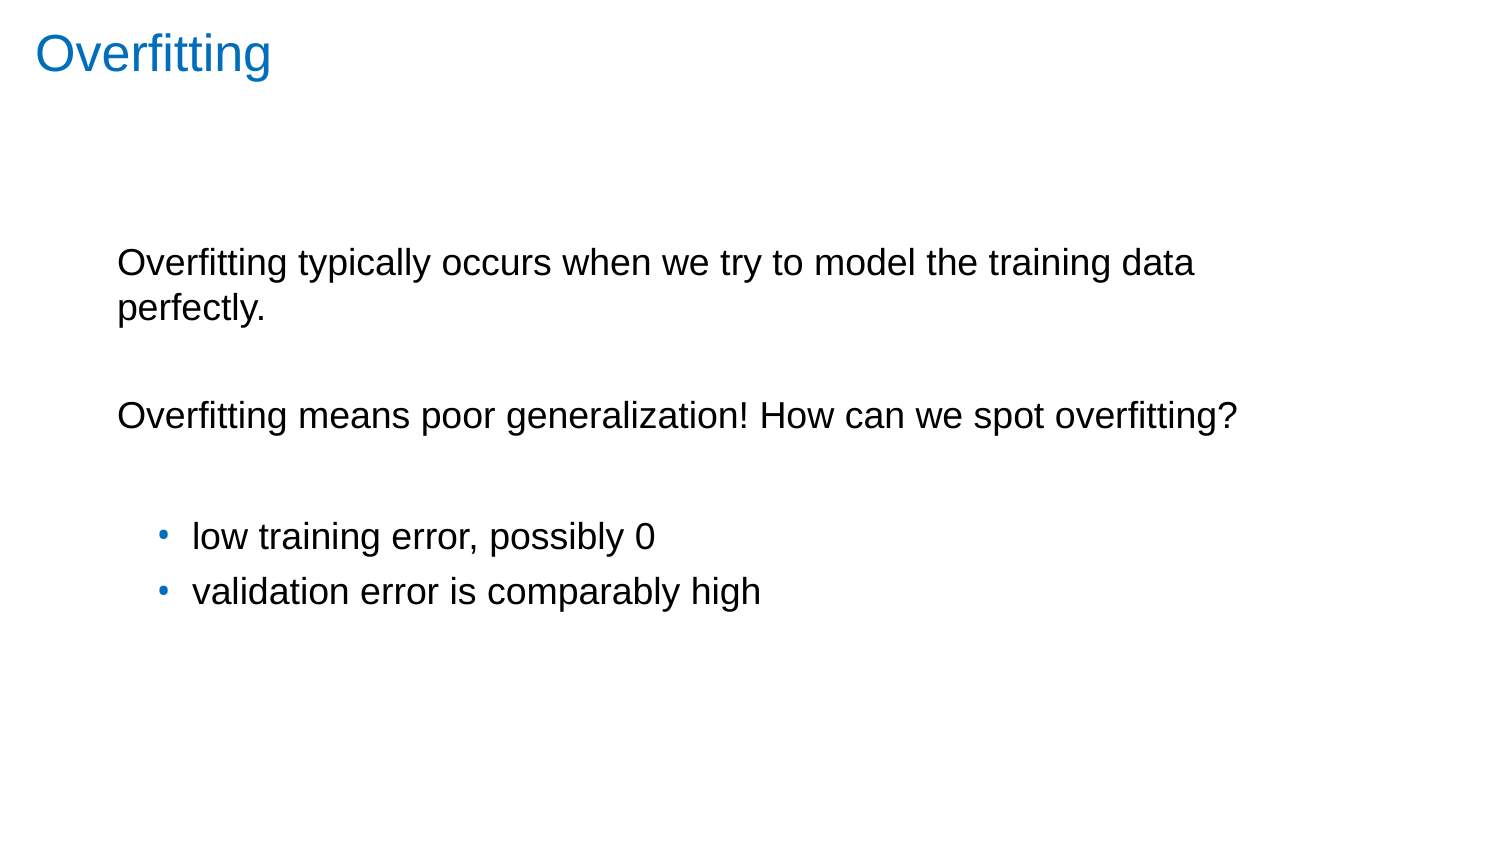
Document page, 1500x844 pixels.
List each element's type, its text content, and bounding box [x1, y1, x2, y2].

title Overfitting [31, 14, 300, 161]
text_box Overfitting typically occurs when we try to model the training data perfectly. Overfitting means poor generalization! How can we spot overfitting? low training error, possibly 0 validation error is comparably high [112, 234, 1305, 613]
